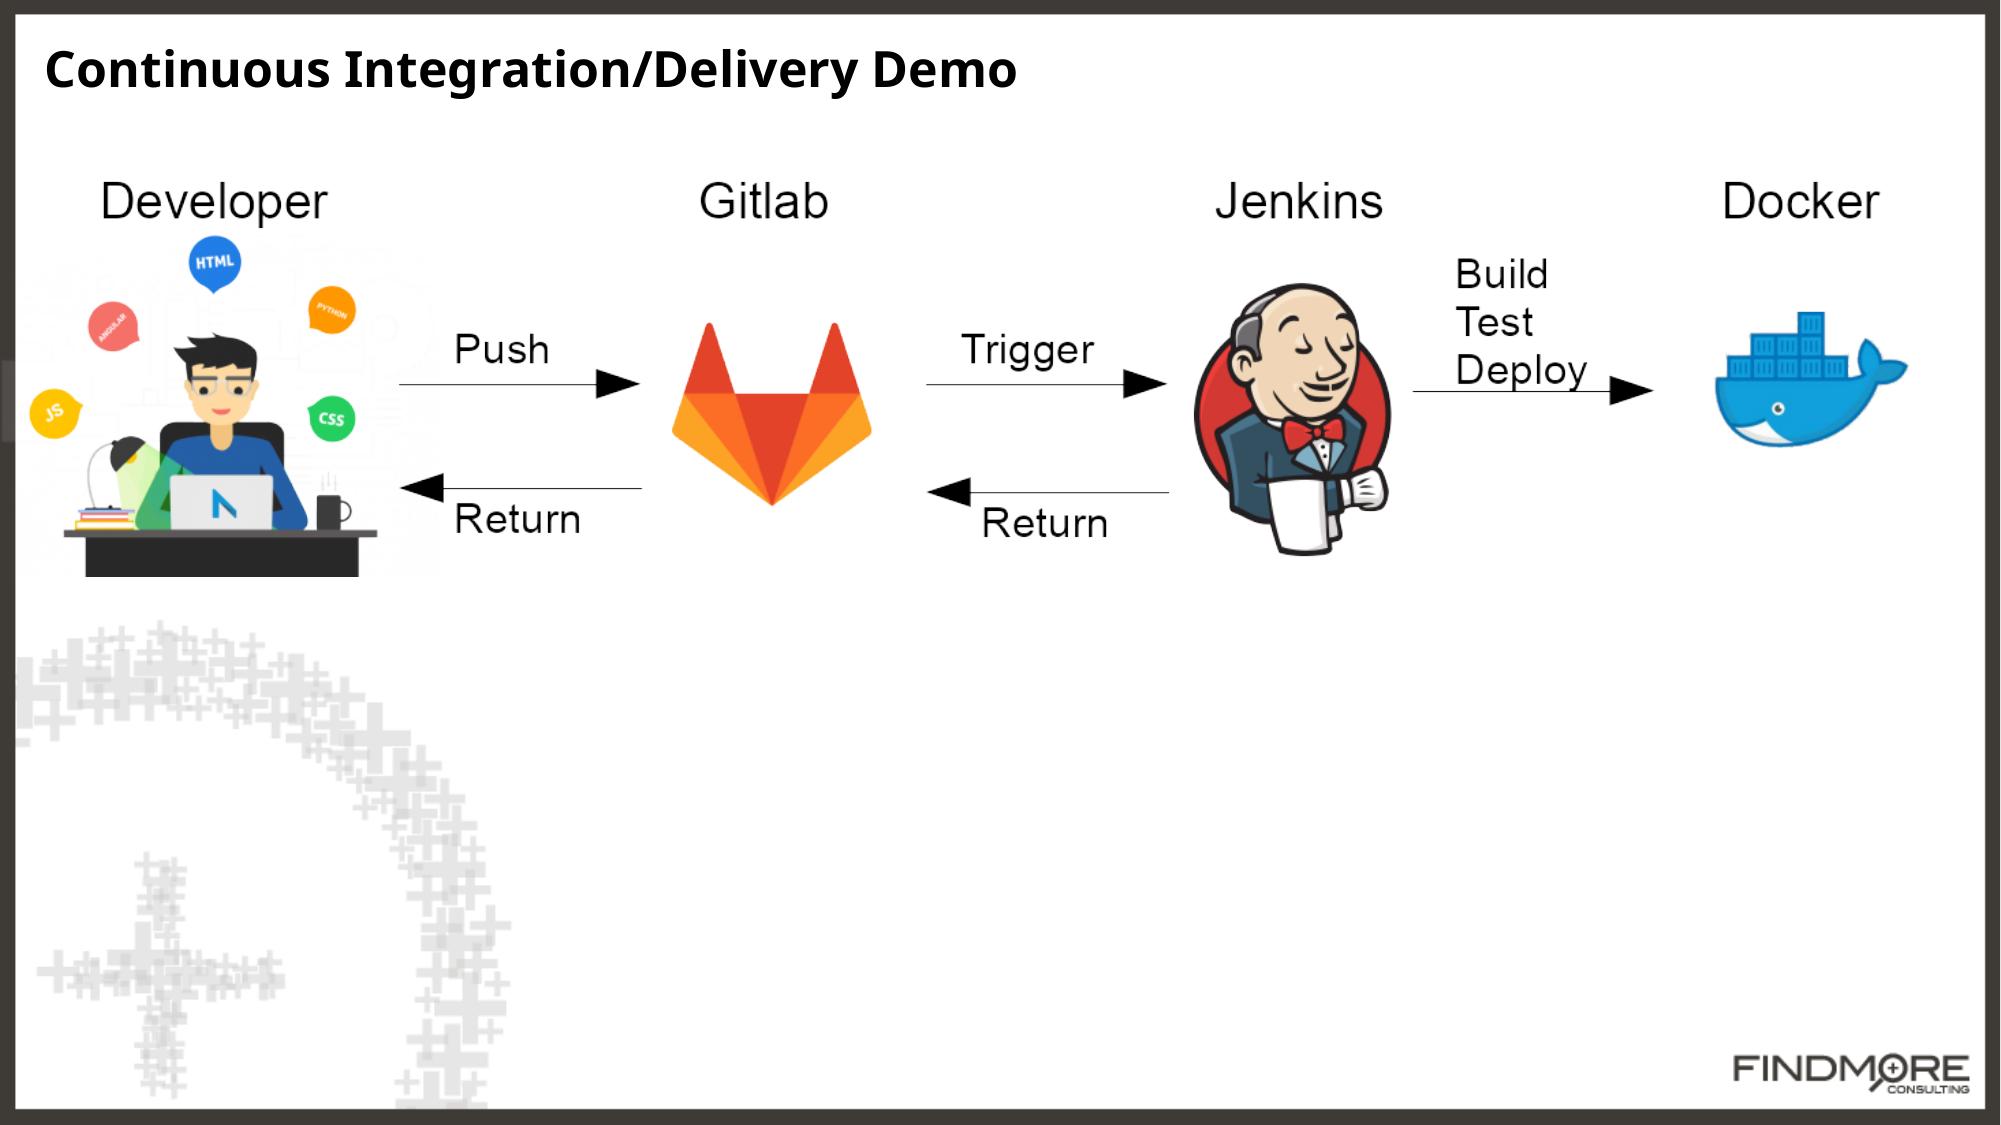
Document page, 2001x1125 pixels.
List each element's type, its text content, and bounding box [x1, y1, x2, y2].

text_box Continuous Integration/Delivery Demo [29, 30, 1950, 157]
text_box Continuous Integration/Delivery Demo [29, 588, 1950, 1062]
picture [0, 0, 2001, 1125]
